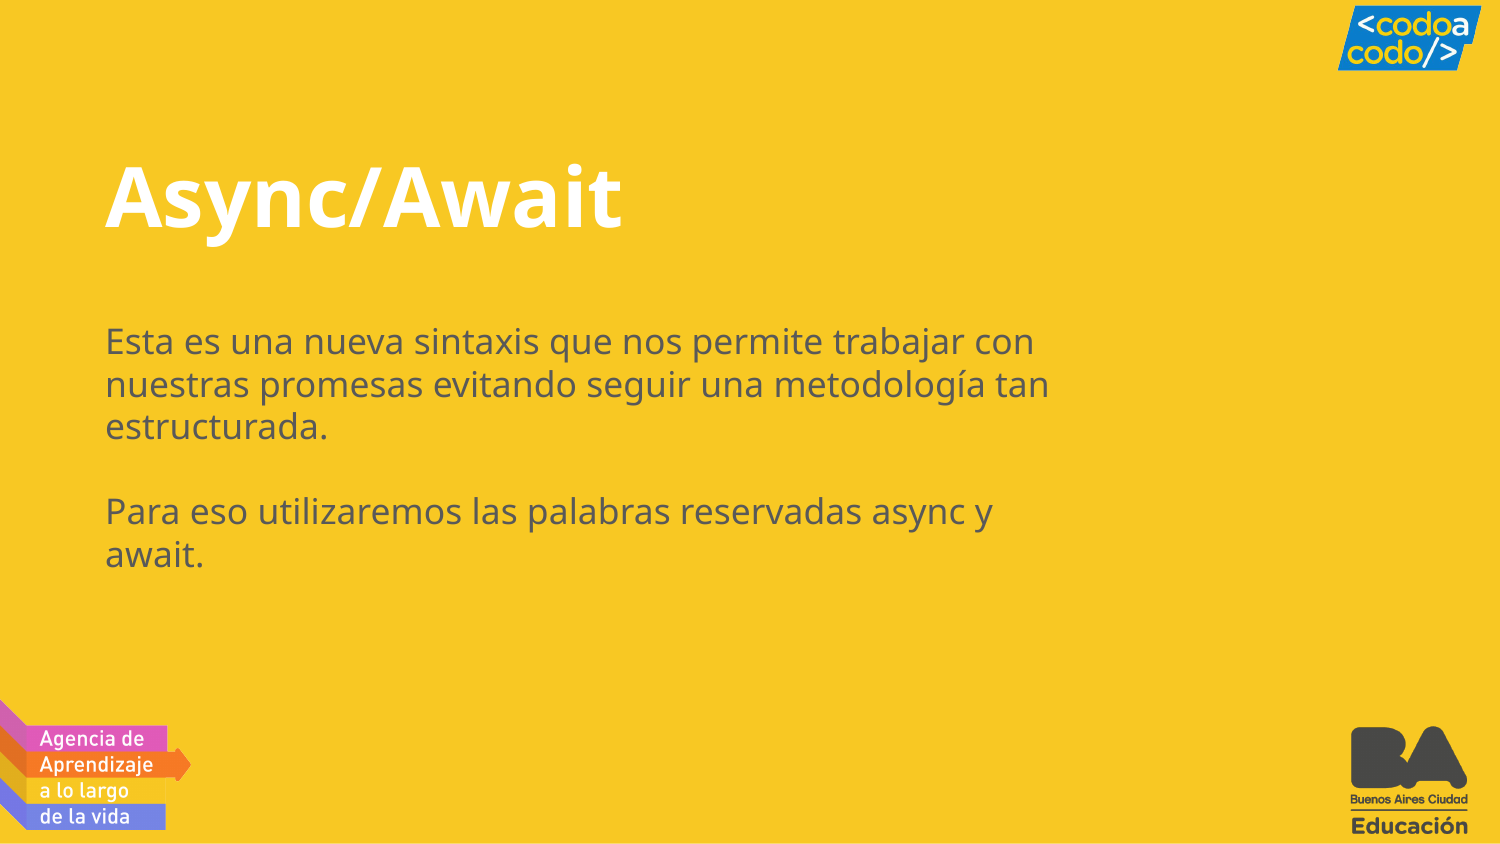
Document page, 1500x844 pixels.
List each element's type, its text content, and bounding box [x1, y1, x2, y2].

subtitle Esta es una nueva sintaxis que nos permite trabajar con nuestras promesas evitando seguir una metodología tan estructurada. Para eso utilizaremos las palabras reservadas async y await. [90, 303, 1101, 640]
picture [1297, 668, 1500, 844]
title Async/Await [90, 1, 1410, 259]
picture [1410, 5, 1482, 71]
picture [0, 699, 191, 830]
